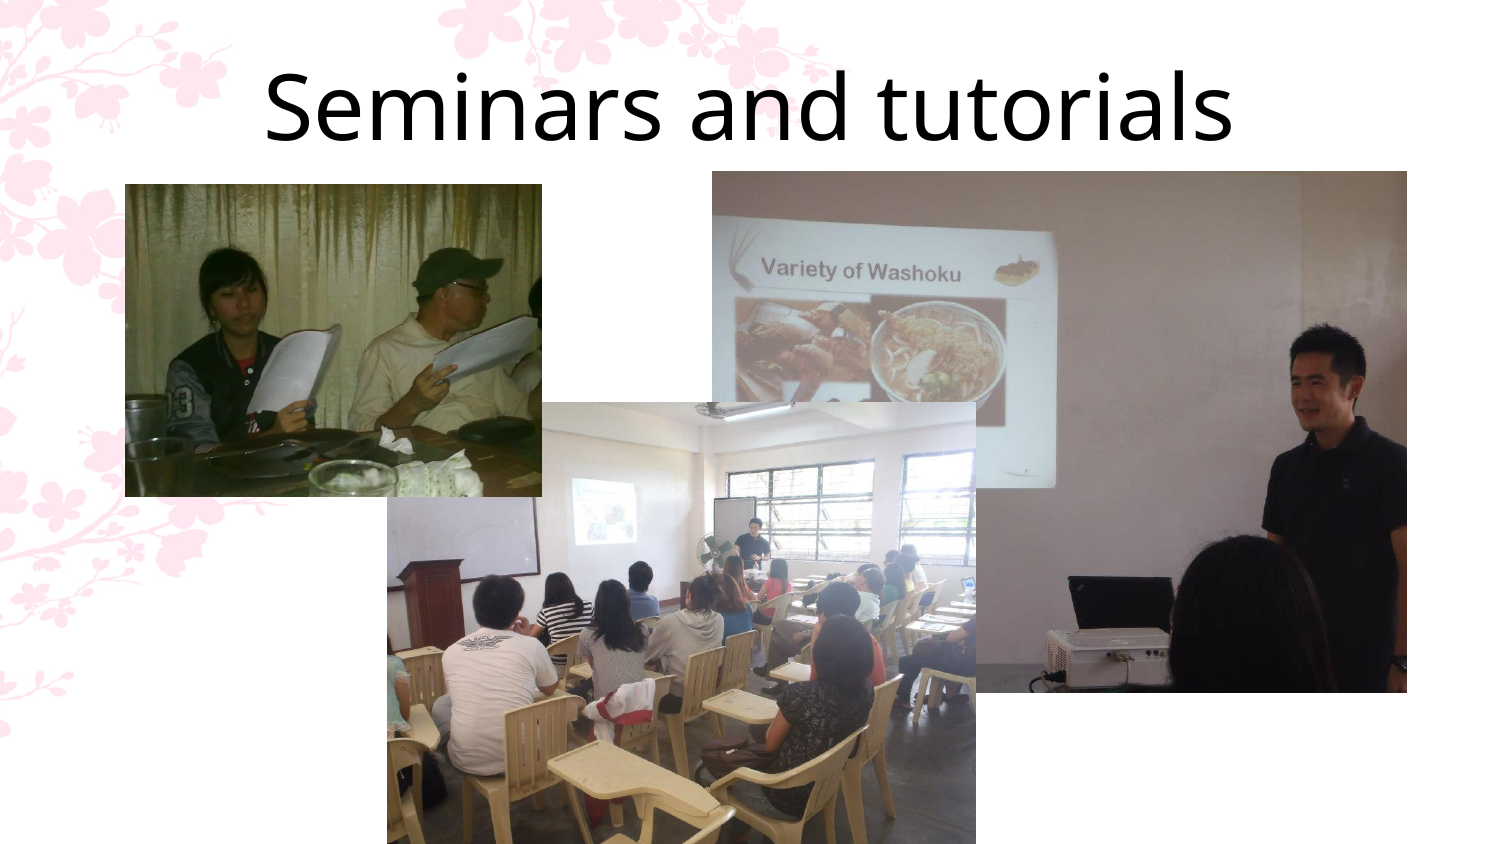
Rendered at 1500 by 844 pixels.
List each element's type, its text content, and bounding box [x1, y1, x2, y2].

title Seminars and tutorials [74, 33, 1426, 175]
picture [0, 0, 1500, 844]
